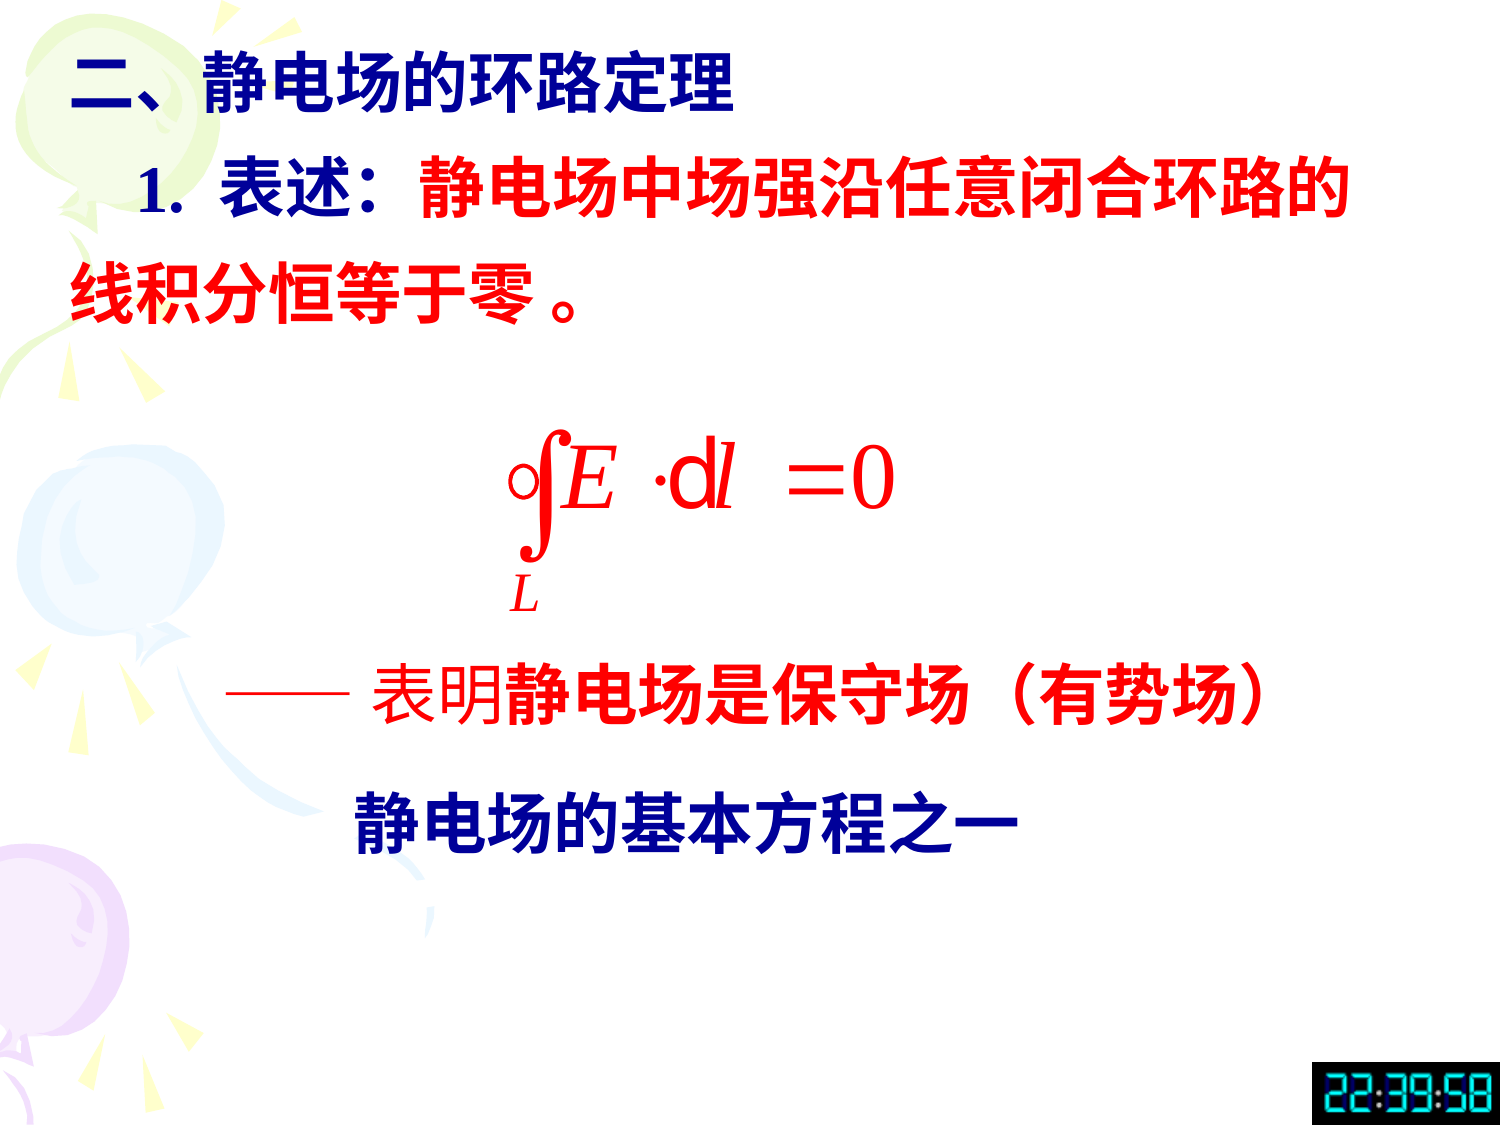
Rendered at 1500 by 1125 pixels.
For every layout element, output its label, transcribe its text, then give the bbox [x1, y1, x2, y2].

text_box 二、静电场的环路定理 1. 表述：静电场中场强沿任意闭合环路的 线积分恒等于零 。 [53, 42, 1454, 341]
text_box ——表明静电场是保守场（有势场） [206, 645, 1347, 740]
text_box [489, 396, 904, 622]
picture [1312, 1062, 1500, 1125]
text_box 静电场的基本方程之一 [338, 774, 1048, 870]
